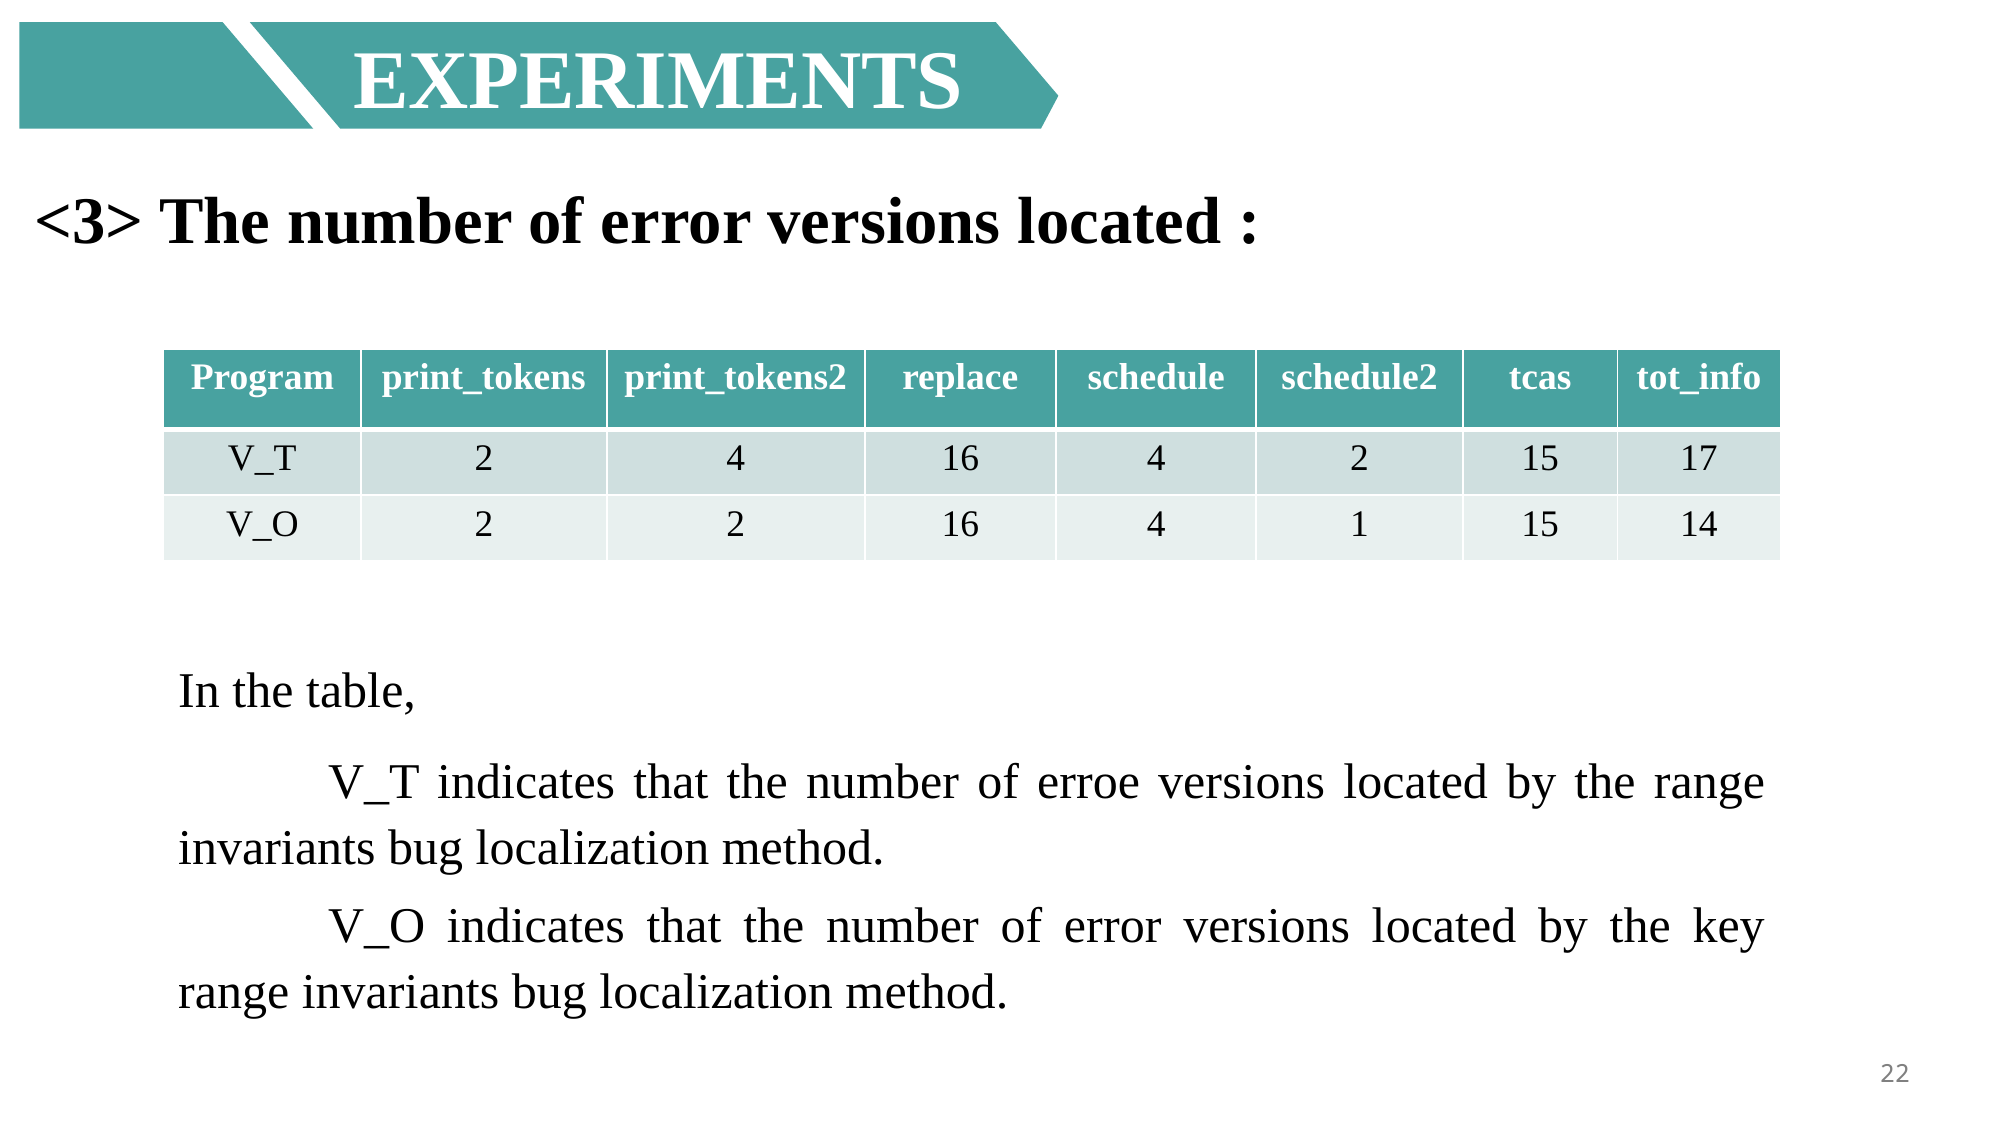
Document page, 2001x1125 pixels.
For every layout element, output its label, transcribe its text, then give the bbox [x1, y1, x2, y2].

table_header print_tokens2 [608, 350, 864, 427]
table_header replace [866, 350, 1055, 427]
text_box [19, 22, 1059, 129]
table_cell 2 [608, 496, 864, 560]
table_cell 2 [1257, 432, 1462, 494]
table_cell 14 [1618, 496, 1780, 560]
table_cell V_T [164, 432, 360, 494]
table_header print_tokens [362, 350, 606, 427]
table_header Program [164, 350, 360, 427]
table_cell 17 [1618, 432, 1780, 494]
table_header schedule [1057, 350, 1255, 427]
table_cell 15 [1464, 496, 1617, 560]
slide_number 22 [1412, 1042, 1925, 1103]
table_cell V_O [164, 496, 360, 560]
table_cell 4 [1057, 496, 1255, 560]
table_header tcas [1464, 350, 1617, 427]
table_cell 16 [866, 496, 1055, 560]
table_cell 15 [1464, 432, 1617, 494]
table_header schedule2 [1257, 350, 1462, 427]
table_cell 16 [866, 432, 1055, 494]
table_cell 2 [362, 496, 606, 560]
text_box <3> The number of error versions located : [19, 169, 1925, 265]
table_cell 4 [1057, 432, 1255, 494]
table_cell 2 [362, 432, 606, 494]
text_box In the table, V_T indicates that the number of erroe versions located by the range invariants bug localization method. V_O indicates that the number of error versions located by the key range invariants bug localization method. [163, 643, 1781, 1027]
table_cell 1 [1257, 496, 1462, 560]
table_cell 4 [608, 432, 864, 494]
table_header tot_info [1618, 350, 1780, 427]
